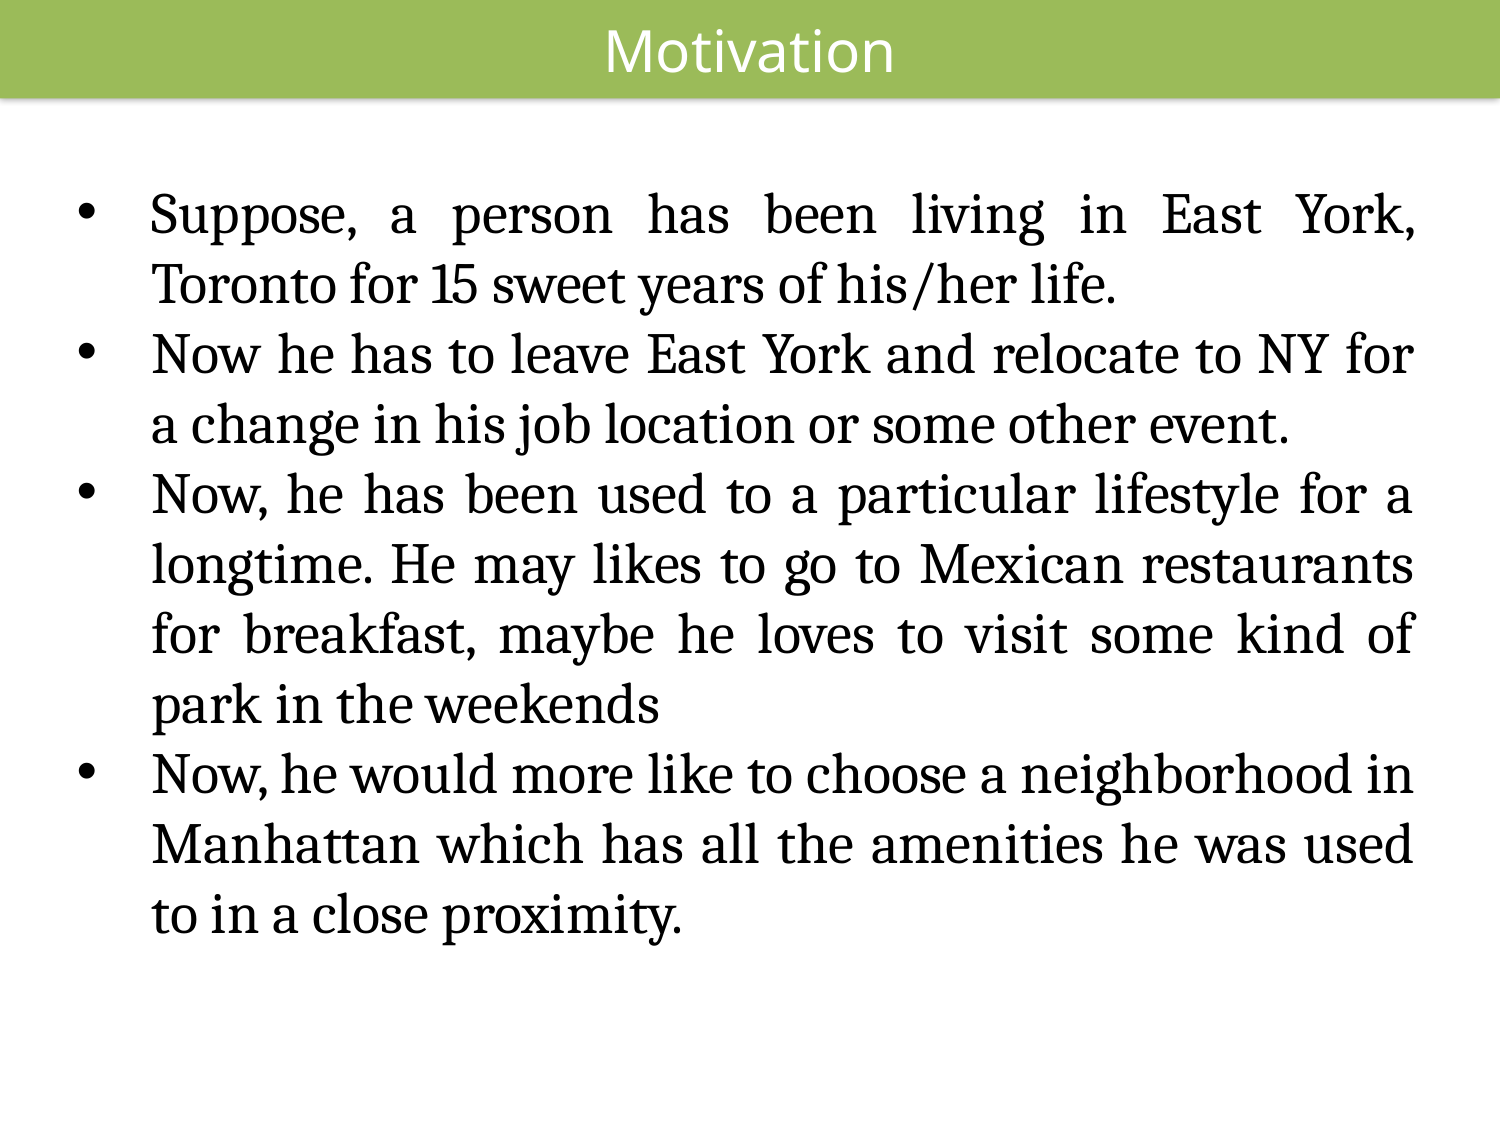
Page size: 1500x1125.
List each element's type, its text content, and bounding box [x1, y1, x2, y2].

text_box Motivation [0, 0, 1500, 99]
text_box Suppose, a person has been living in East York, Toronto for 15 sweet years of his/her life. Now he has to leave East York and relocate to NY for a change in his job location or some other event. Now, he has been used to a particular lifestyle for a longtime. He may likes to go to Mexican restaurants for breakfast, maybe he loves to visit some kind of park in the weekends Now, he would more like to choose a neighborhood in Manhattan which has all the amenities he was used to in a close proximity. [61, 107, 1430, 953]
